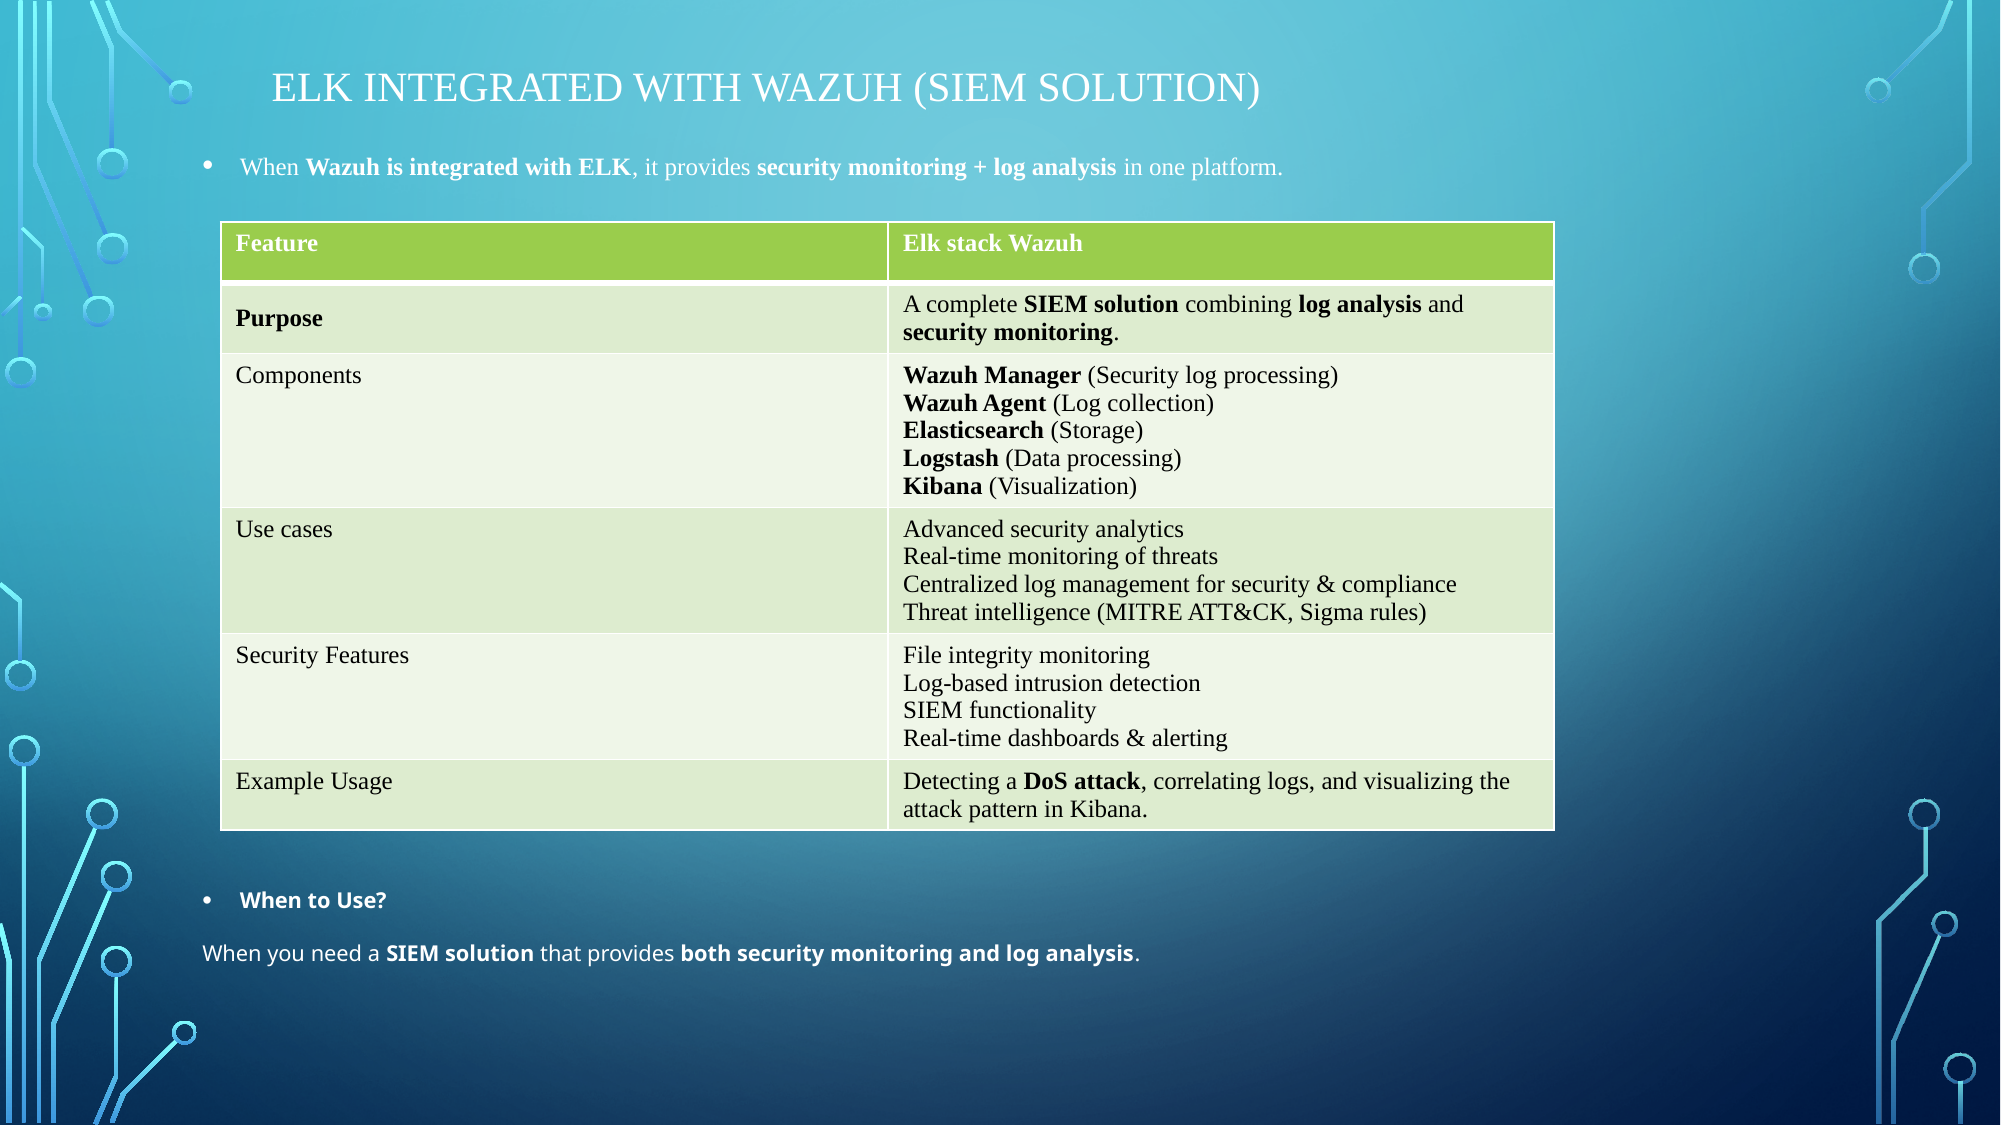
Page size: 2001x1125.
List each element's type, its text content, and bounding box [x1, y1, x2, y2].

table_cell Example Usage [222, 760, 887, 829]
table_cell Wazuh Manager (Security log processing) Wazuh Agent (Log collection) Elasticsearch (Storage) Logstash (Data processing) Kibana (Visualization) [889, 354, 1553, 507]
table_cell A complete SIEM solution combining log analysis and security monitoring. [889, 286, 1553, 353]
table_cell File integrity monitoring Log-based intrusion detection SIEM functionality Real-time dashboards & alerting [889, 634, 1553, 759]
table_cell Use cases [222, 508, 887, 633]
table_header Feature [222, 223, 887, 280]
list When Wazuh is integrated with ELK, it provides security monitoring + log analysis in one platform. When to Use? When you need a SIEM solution that provides both security monitoring and log analysis. [187, 136, 1864, 1079]
table_cell Components [222, 354, 887, 507]
title ELK Integrated with Wazuh (SIEM Solution) [256, 27, 1813, 136]
table_cell Advanced security analytics Real-time monitoring of threats Centralized log management for security & compliance Threat intelligence (MITRE ATT&CK, Sigma rules) [889, 508, 1553, 633]
table_cell Security Features [222, 634, 887, 759]
table_header Elk stack Wazuh [889, 223, 1553, 280]
table_cell Detecting a DoS attack, correlating logs, and visualizing the attack pattern in Kibana. [889, 760, 1553, 829]
table_cell Purpose [222, 286, 887, 353]
